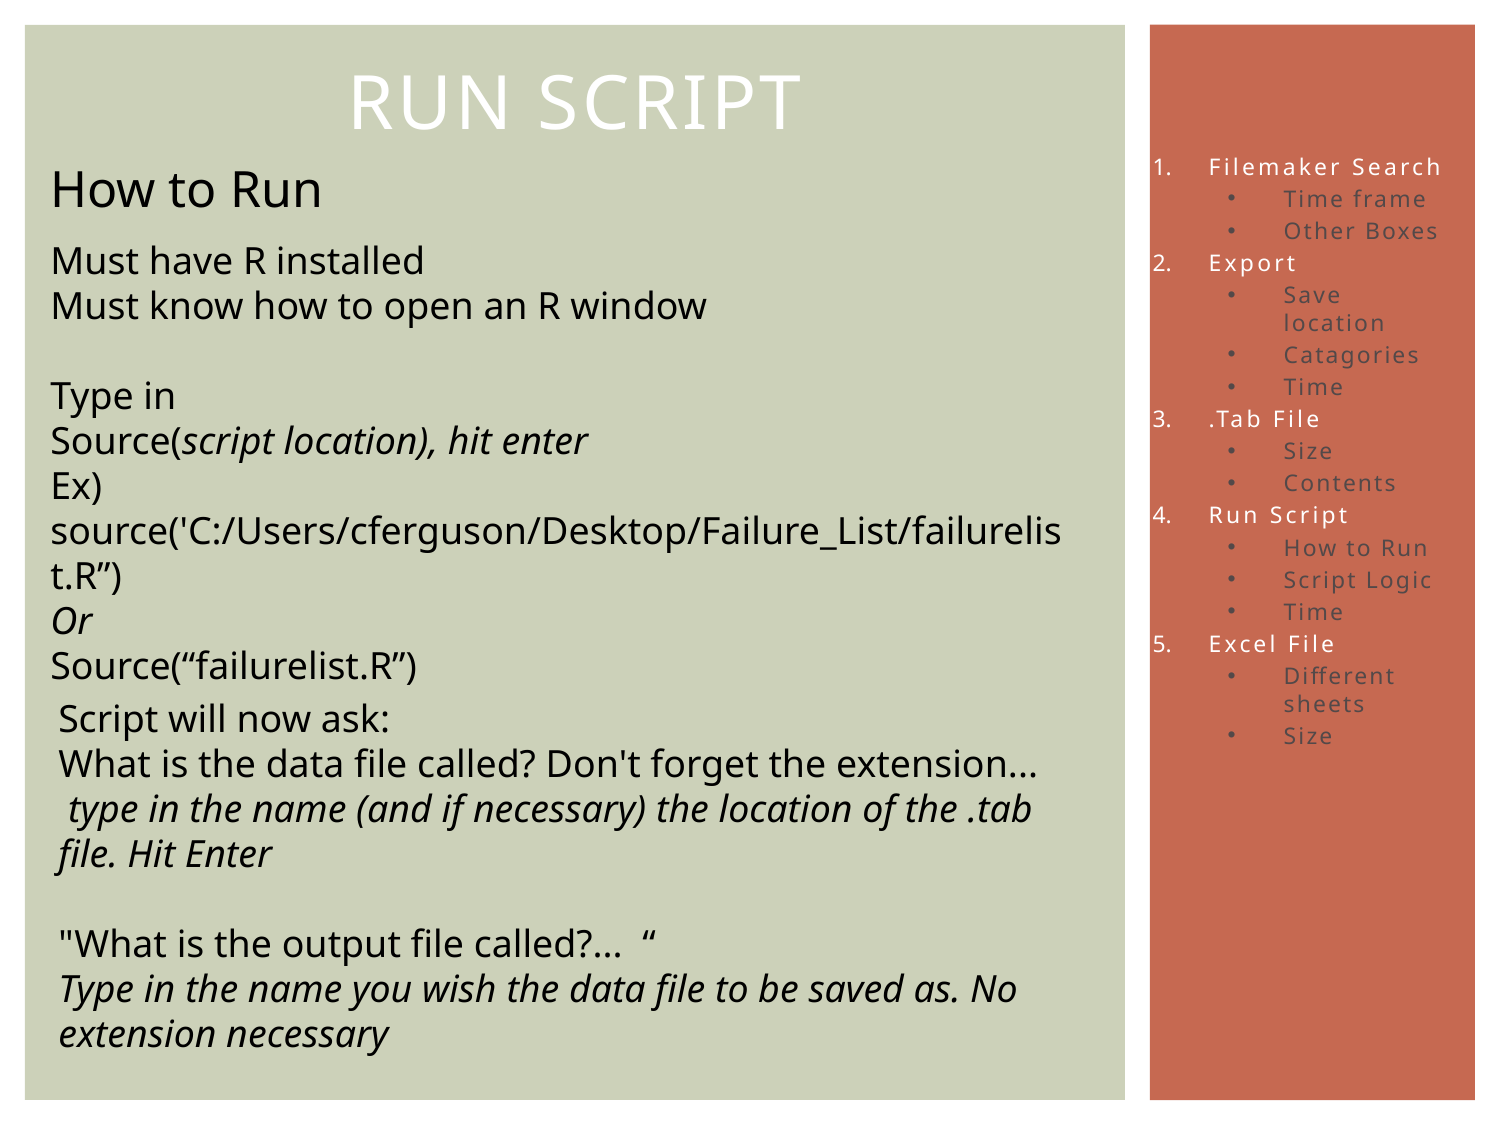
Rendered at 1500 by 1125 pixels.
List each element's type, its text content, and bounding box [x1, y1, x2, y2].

text_box Script will now ask: What is the data file called? Don't forget the extension... type in the name (and if necessary) the location of the .tab file. Hit Enter "What is the output file called?... “ Type in the name you wish the data file to be saved as. No extension necessary [43, 687, 1057, 1063]
text_box How to Run [35, 149, 1086, 225]
text_box Must have R installed Must know how to open an R window Type in Source(script location), hit enter Ex) source('C:/Users/cferguson/Desktop/Failure_List/failurelist.R”) Or Source(“failurelist.R”) [35, 229, 1086, 695]
list Filemaker Search Time frame Other Boxes Export Save location Catagories Time .Tab File Size Contents Run Script How to Run Script Logic Time Excel File Different sheets Size [1137, 112, 1457, 1058]
title Run Script [50, 12, 1100, 188]
